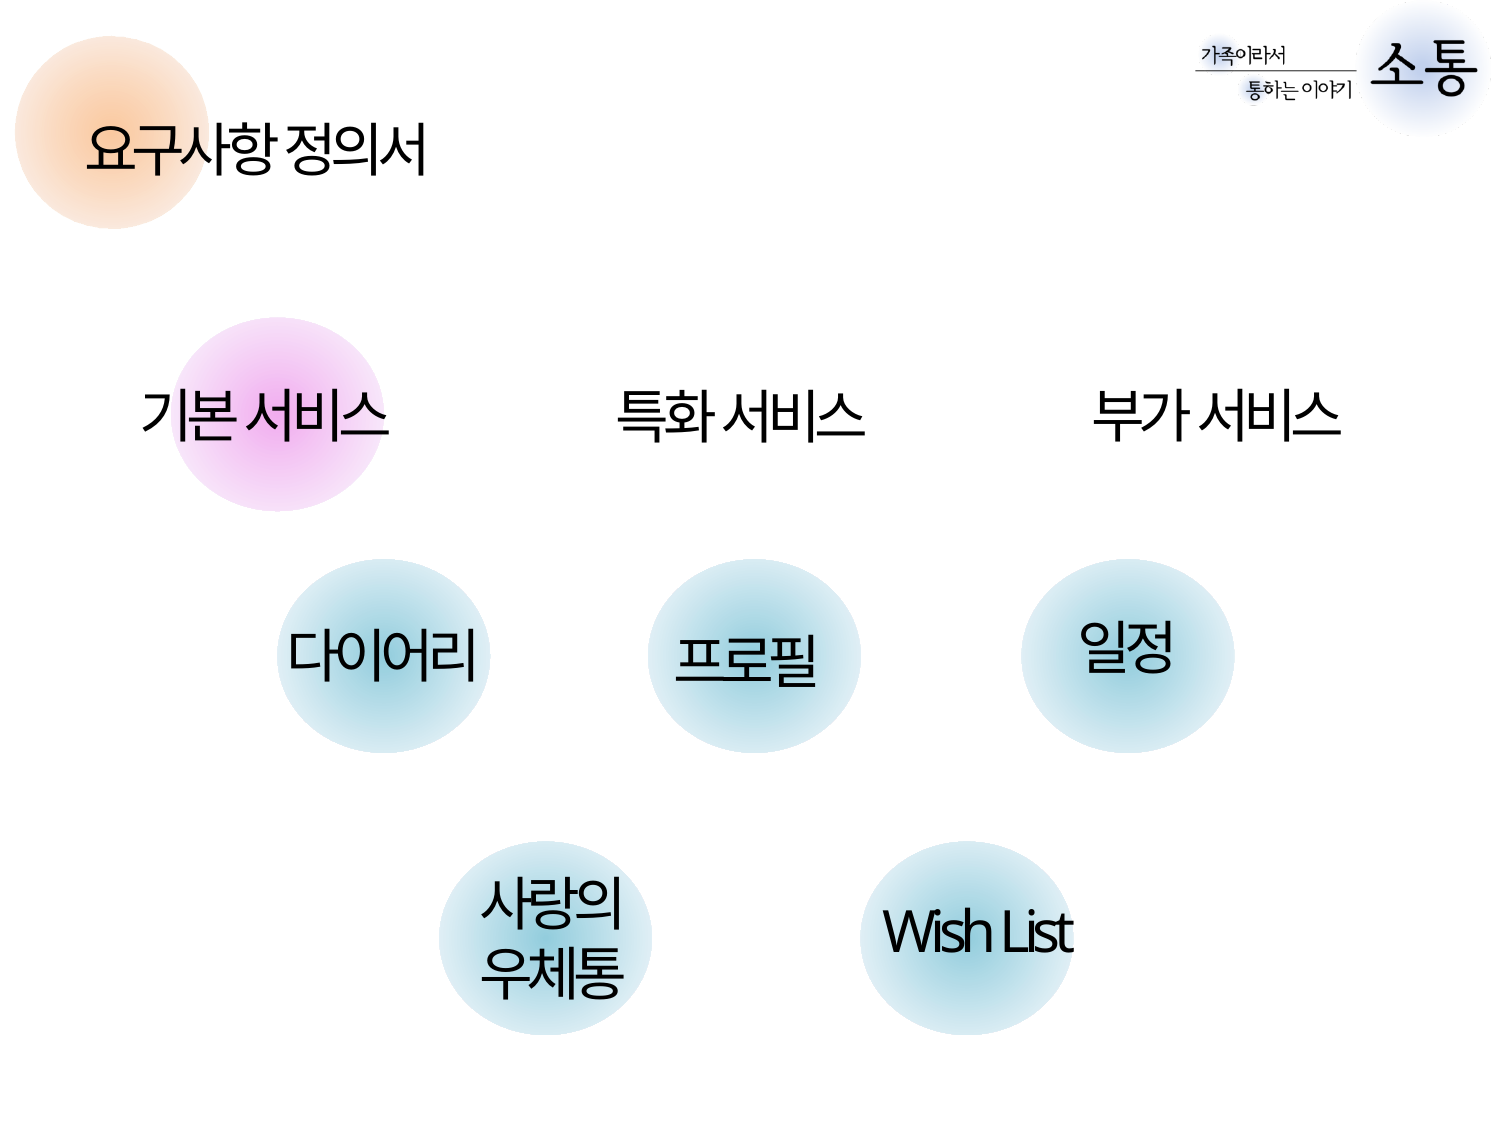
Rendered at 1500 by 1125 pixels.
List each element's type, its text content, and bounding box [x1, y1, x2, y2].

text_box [647, 559, 861, 753]
picture [1187, 0, 1500, 138]
text_box 부가 서비스 [1077, 371, 1360, 457]
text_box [860, 841, 1098, 1036]
text_box [180, 315, 375, 371]
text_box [439, 841, 660, 1036]
text_box 요구사항 정의서 [69, 106, 447, 191]
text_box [263, 559, 505, 753]
text_box 기본 서비스 [124, 371, 408, 457]
text_box [179, 457, 376, 514]
text_box 특화 서비스 [601, 372, 884, 458]
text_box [1021, 559, 1235, 753]
